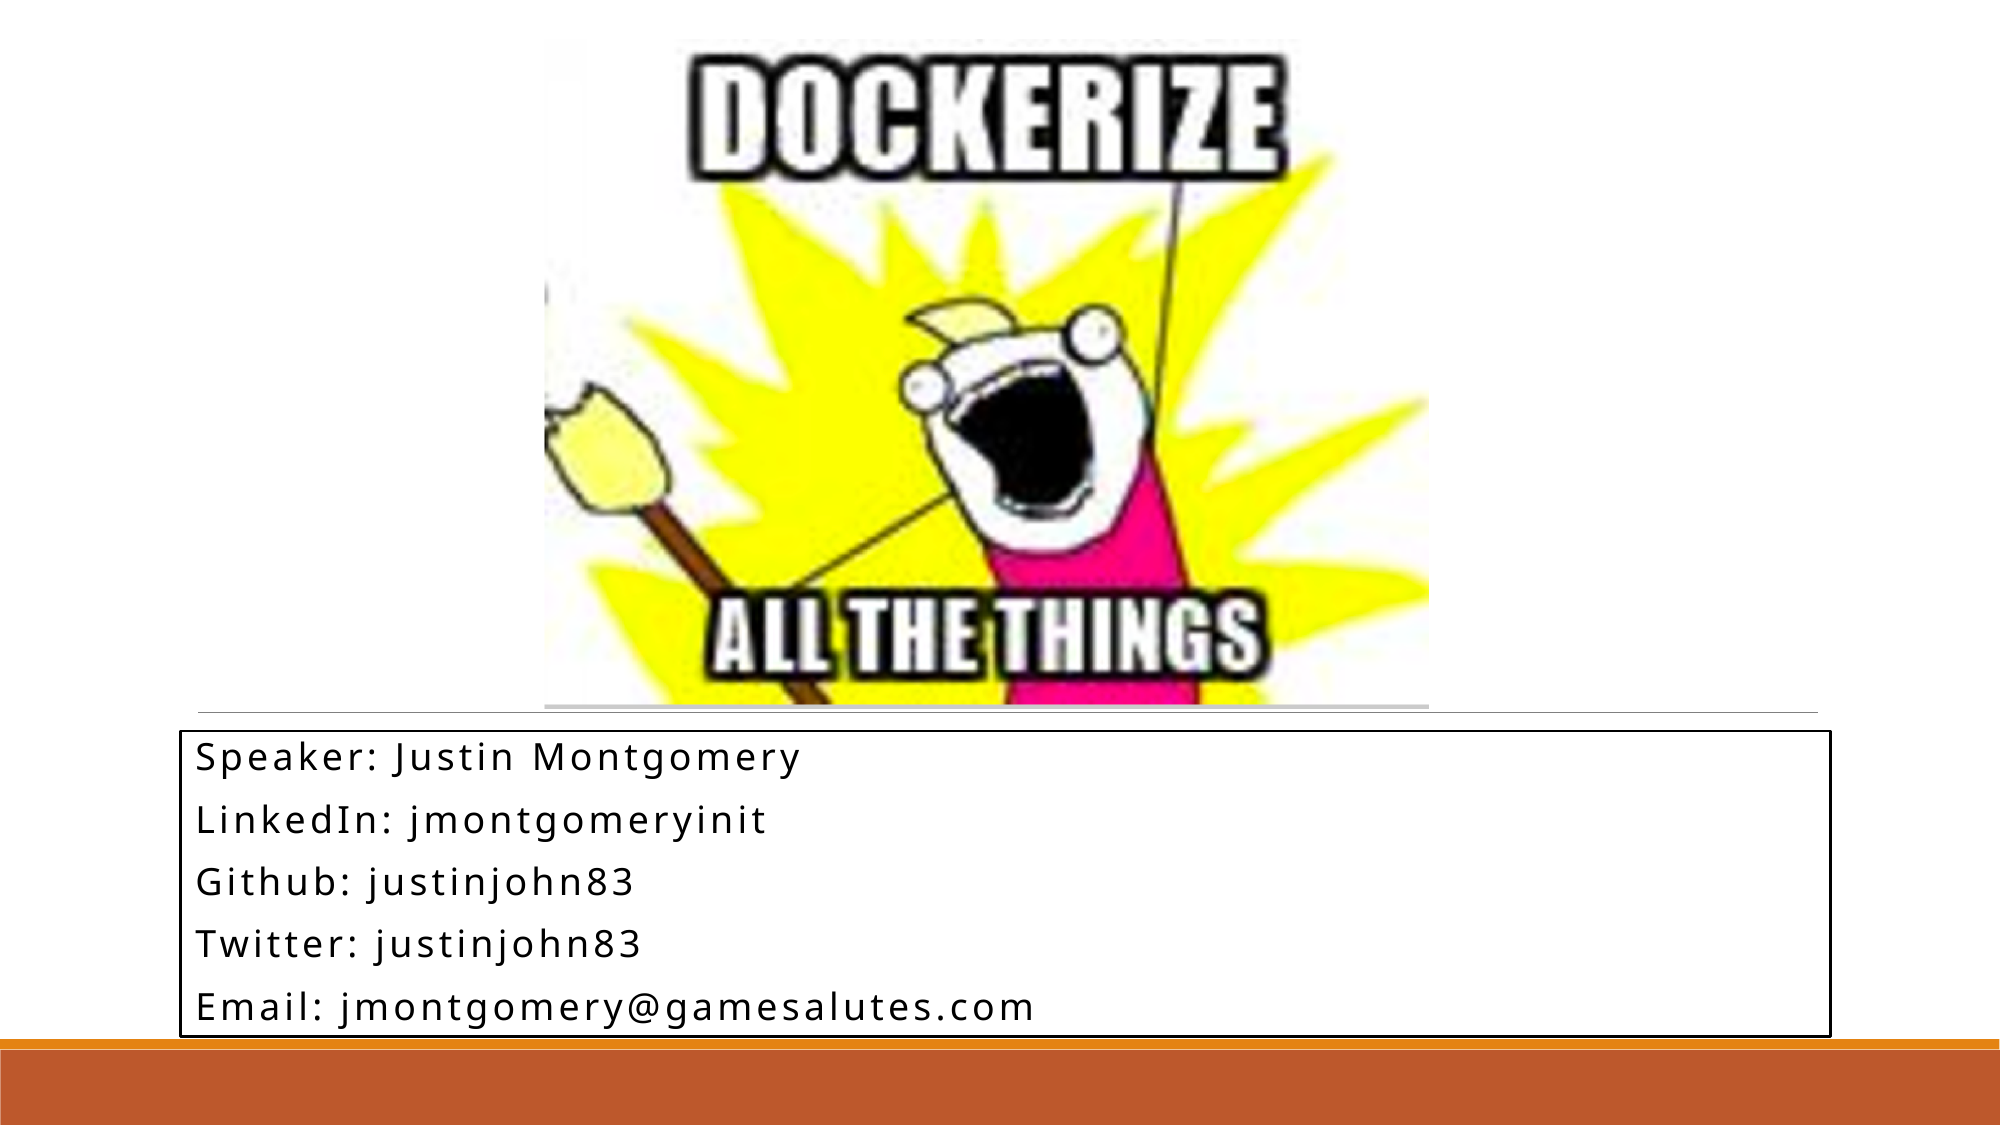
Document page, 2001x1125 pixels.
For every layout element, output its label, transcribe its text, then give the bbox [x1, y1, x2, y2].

subtitle Speaker: Justin Montgomery LinkedIn: jmontgomeryinit Github: justinjohn83 Twitter: justinjohn83 Email: jmontgomery@gamesalutes.com [179, 730, 1832, 1038]
picture [540, 18, 1429, 709]
